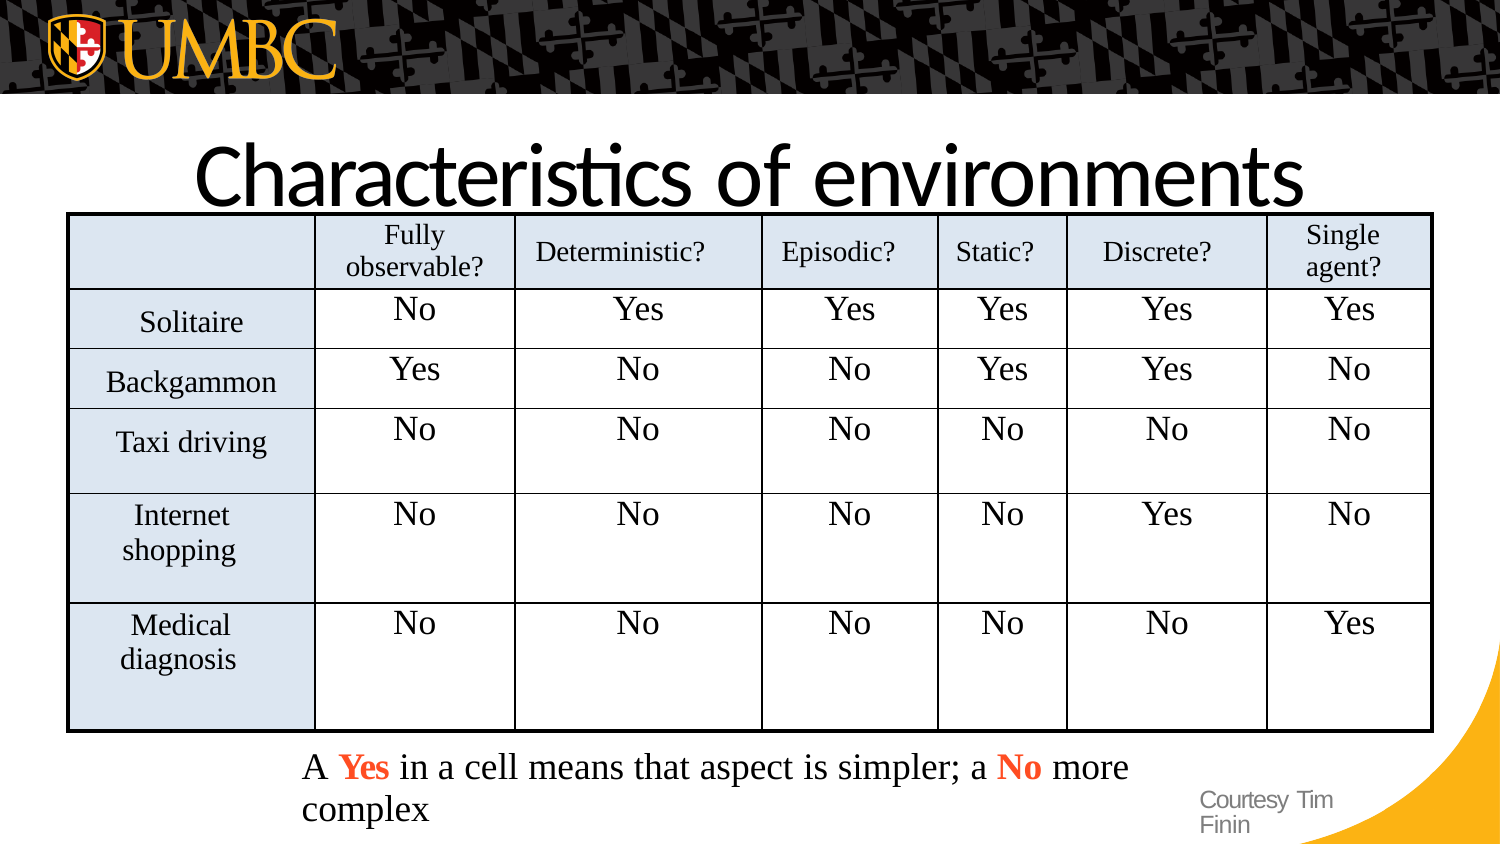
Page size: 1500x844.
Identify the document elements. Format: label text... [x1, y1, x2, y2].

table_cell Yes [1068, 494, 1266, 602]
table_cell No [516, 349, 761, 408]
table_cell Taxi driving [70, 409, 314, 493]
table_cell Backgammon [70, 349, 314, 408]
table_cell Solitaire [70, 290, 314, 348]
table_cell Yes [1268, 604, 1430, 729]
table_header Discrete? [1068, 216, 1266, 288]
table_cell Yes [939, 349, 1066, 408]
table_cell Yes [939, 290, 1066, 348]
table_cell Yes [1068, 290, 1266, 348]
table_cell No [516, 604, 761, 729]
table_cell No [1268, 349, 1430, 408]
table_header [70, 216, 314, 288]
table_cell Yes [516, 290, 761, 348]
table_cell Yes [763, 290, 937, 348]
table_header Fully observable? [316, 216, 514, 288]
table_header Single agent? [1268, 216, 1430, 288]
table_cell No [939, 494, 1066, 602]
table_cell No [316, 604, 514, 729]
table_cell No [1068, 409, 1266, 493]
table_cell No [763, 494, 937, 602]
table_header Static? [939, 216, 1066, 288]
table_cell No [763, 409, 937, 493]
table_cell No [316, 494, 514, 602]
table_cell No [516, 494, 761, 602]
table_cell No [1068, 604, 1266, 729]
table_header Episodic? [763, 216, 937, 288]
table_cell No [316, 290, 514, 348]
table_cell No [939, 604, 1066, 729]
table_cell Yes [1068, 349, 1266, 408]
table_cell Yes [316, 349, 514, 408]
table_cell No [1268, 409, 1430, 493]
table_cell Yes [1268, 290, 1430, 348]
table_cell Medical diagnosis [70, 604, 314, 729]
table_cell Internet shopping [70, 494, 314, 602]
table_cell No [763, 349, 937, 408]
table_cell No [939, 409, 1066, 493]
text_box Courtesy Tim Finin [1197, 787, 1389, 839]
picture [1299, 639, 1500, 844]
table_cell No [316, 409, 514, 493]
text_box A Yes in a cell means that aspect is simpler; a No more complex [234, 744, 1266, 830]
picture [0, 0, 1500, 94]
table_cell No [516, 409, 761, 493]
table_cell No [763, 604, 937, 729]
table_cell No [1268, 494, 1430, 602]
title Characteristics of environments [182, 97, 1318, 212]
table_header Deterministic? [516, 216, 761, 288]
